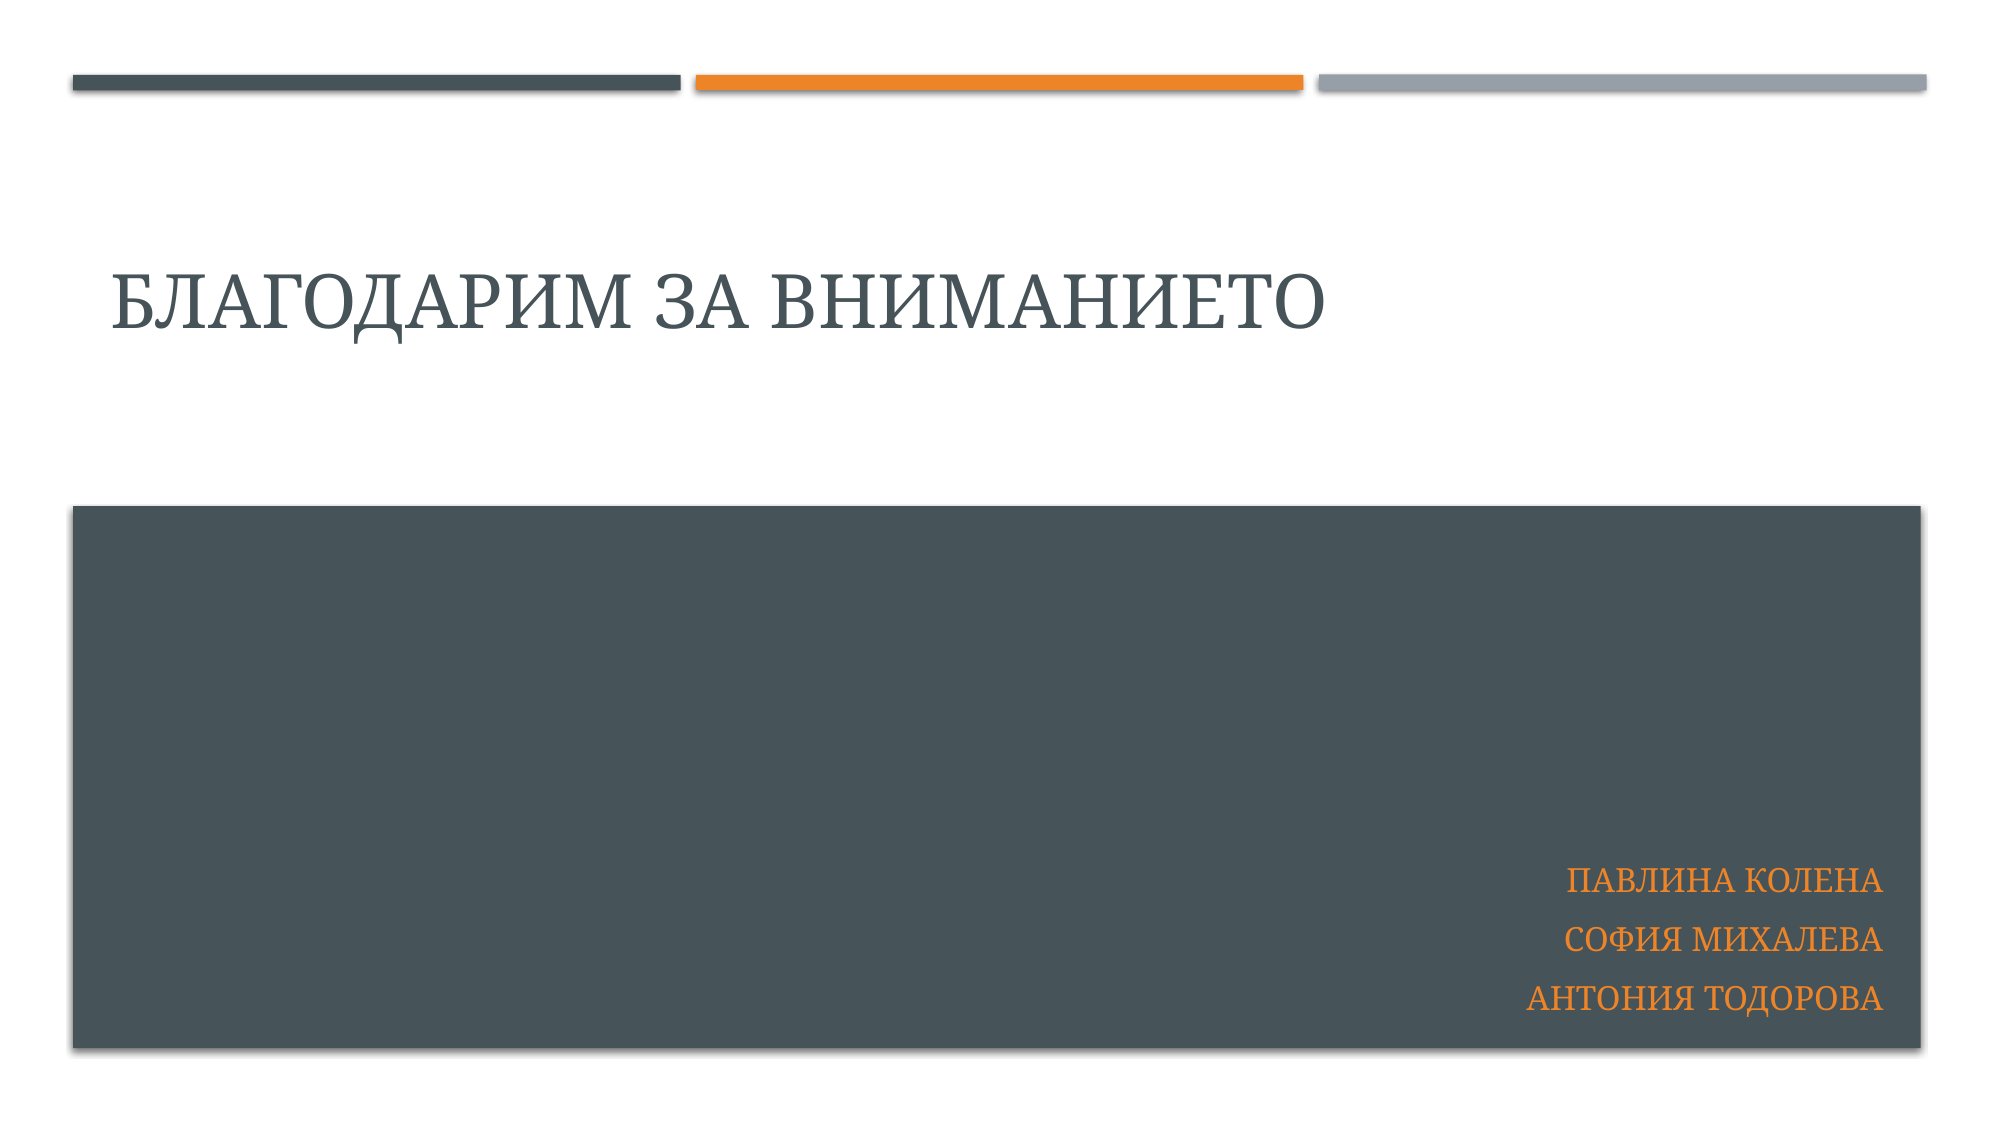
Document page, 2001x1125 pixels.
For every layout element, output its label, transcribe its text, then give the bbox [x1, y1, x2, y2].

title Благодарим за вниманието [95, 109, 1899, 352]
subtitle Павлина Колена София михалева Антония тодорова [1477, 851, 1899, 1067]
